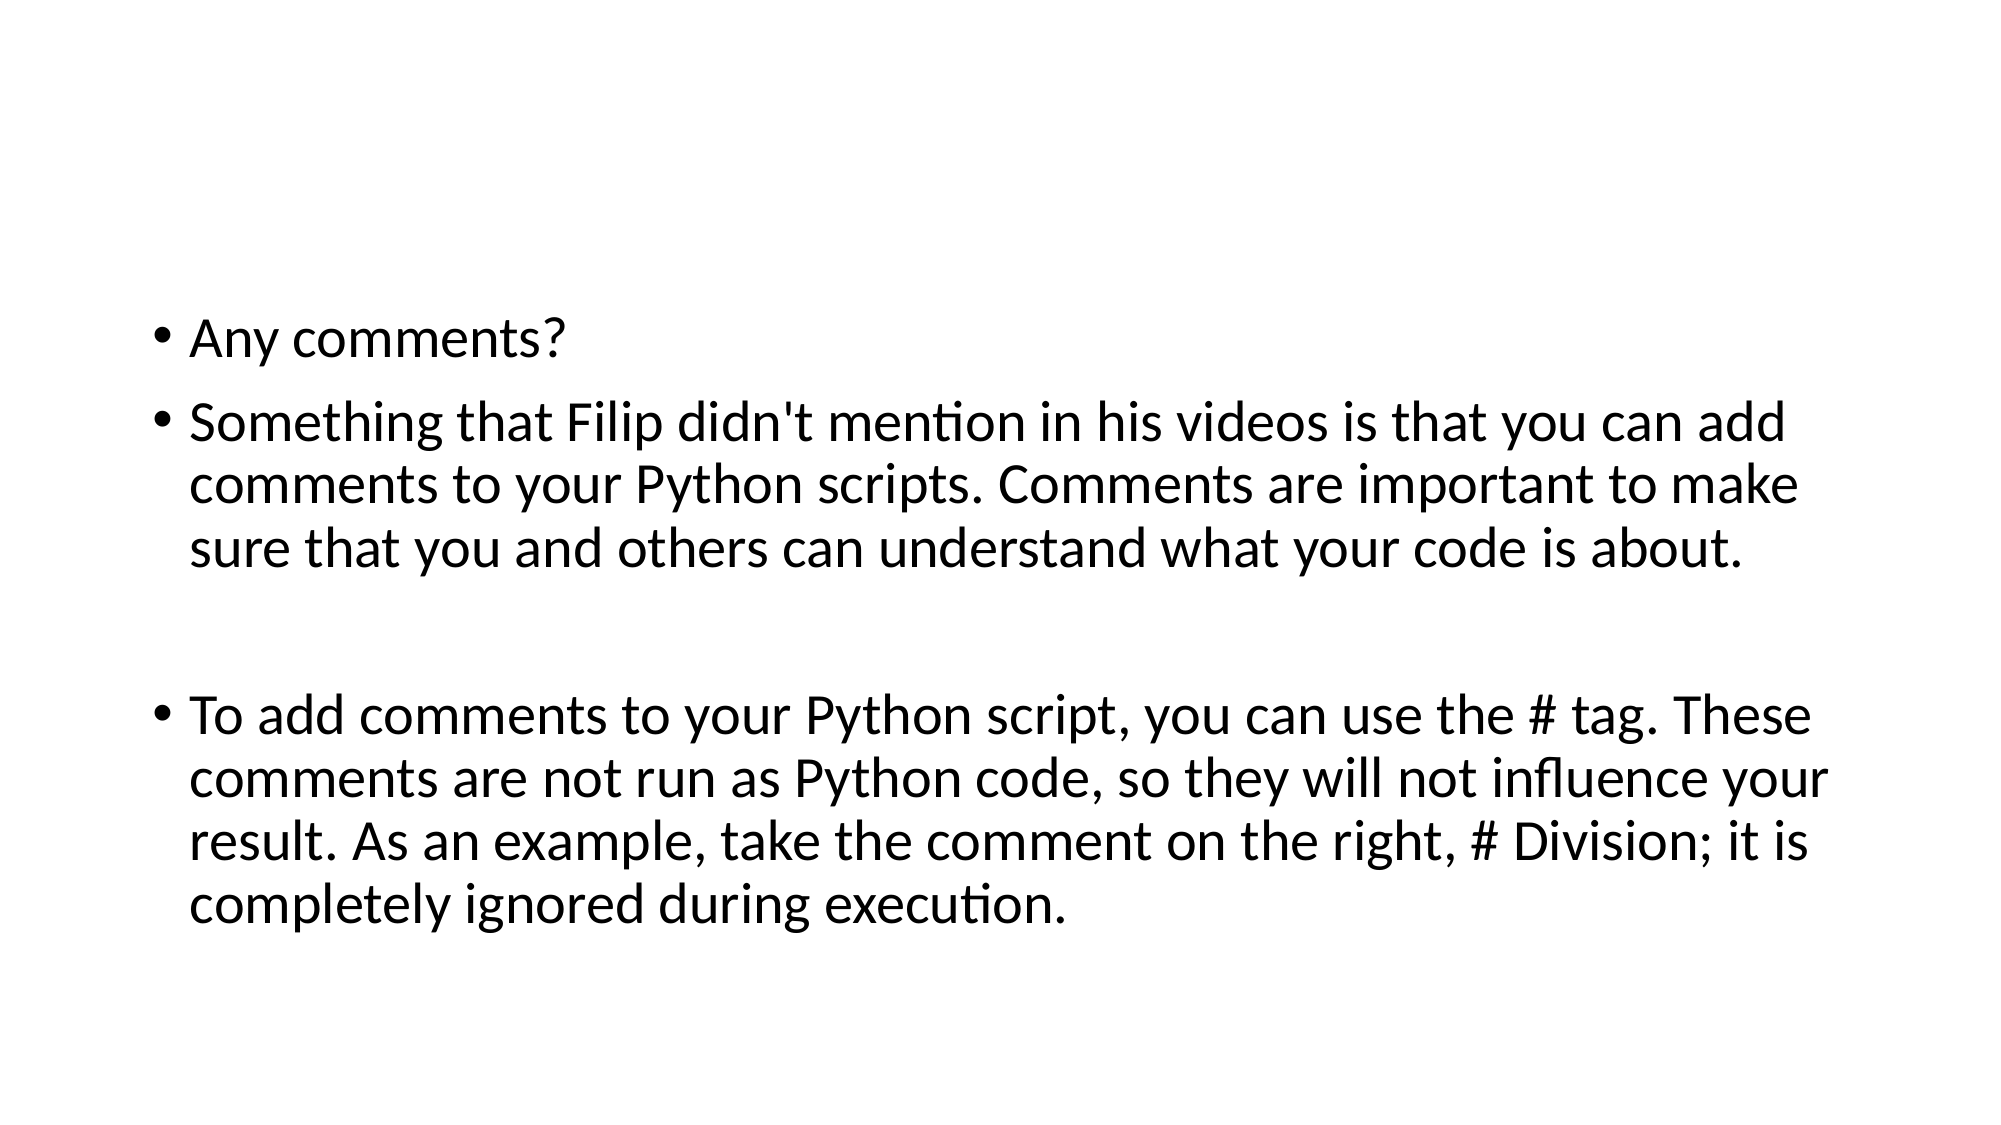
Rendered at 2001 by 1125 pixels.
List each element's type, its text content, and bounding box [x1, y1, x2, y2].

list Any comments? Something that Filip didn't mention in his videos is that you can add comments to your Python scripts. Comments are important to make sure that you and others can understand what your code is about. To add comments to your Python script, you can use the # tag. These comments are not run as Python code, so they will not influence your result. As an example, take the comment on the right, # Division; it is completely ignored during execution. [137, 299, 1863, 1014]
